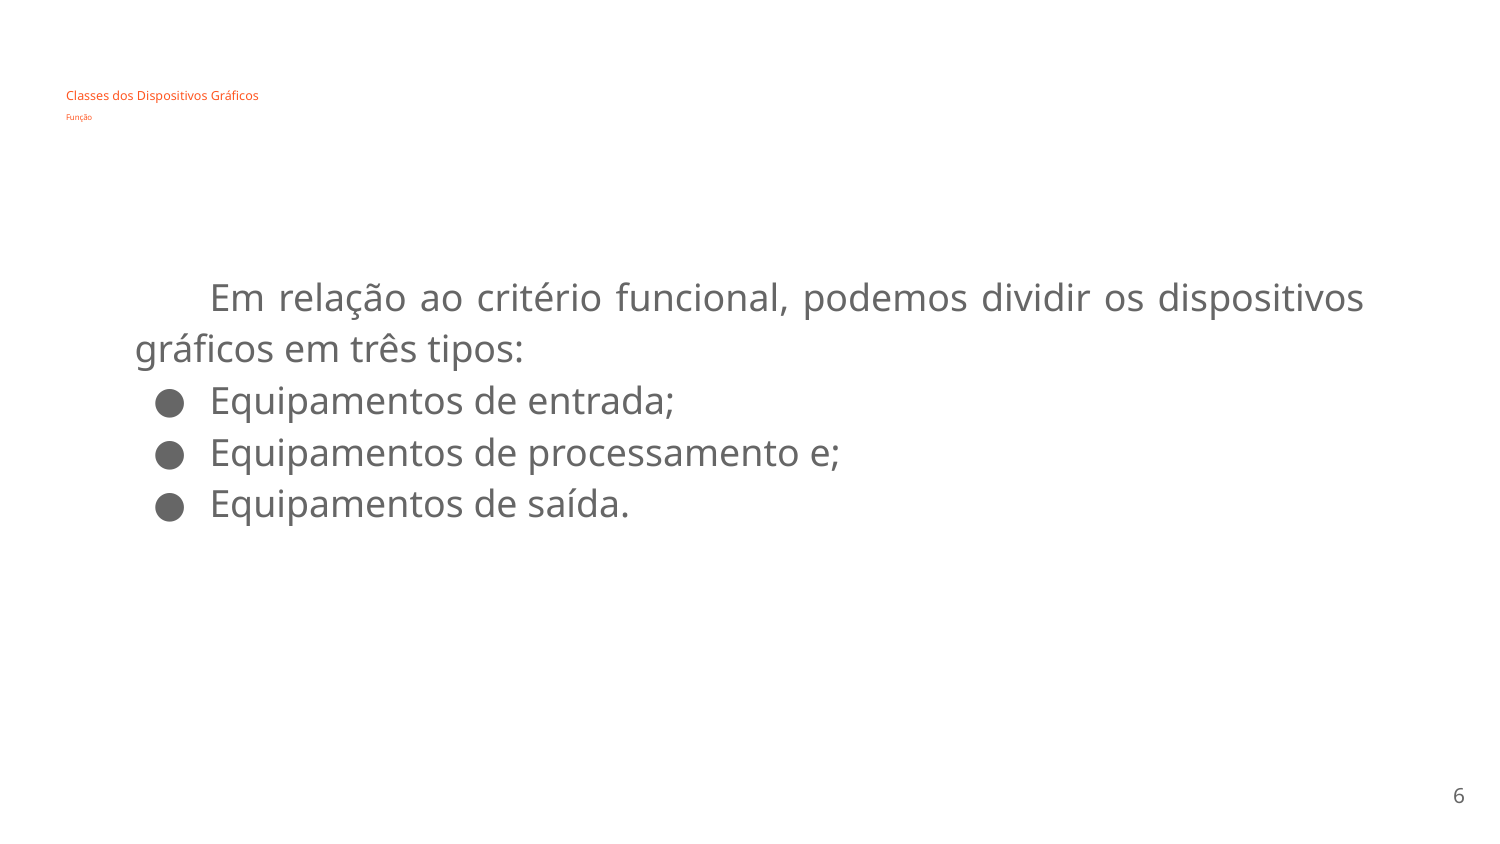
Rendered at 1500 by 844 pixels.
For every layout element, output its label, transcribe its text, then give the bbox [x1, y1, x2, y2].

list Em relação ao critério funcional, podemos dividir os dispositivos gráficos em três tipos: Equipamentos de entrada; Equipamentos de processamento e; Equipamentos de saída. [119, 251, 1381, 700]
slide_number ‹#› [1389, 764, 1480, 830]
title Classes dos Dispositivos Gráficos Função [51, 72, 1449, 167]
